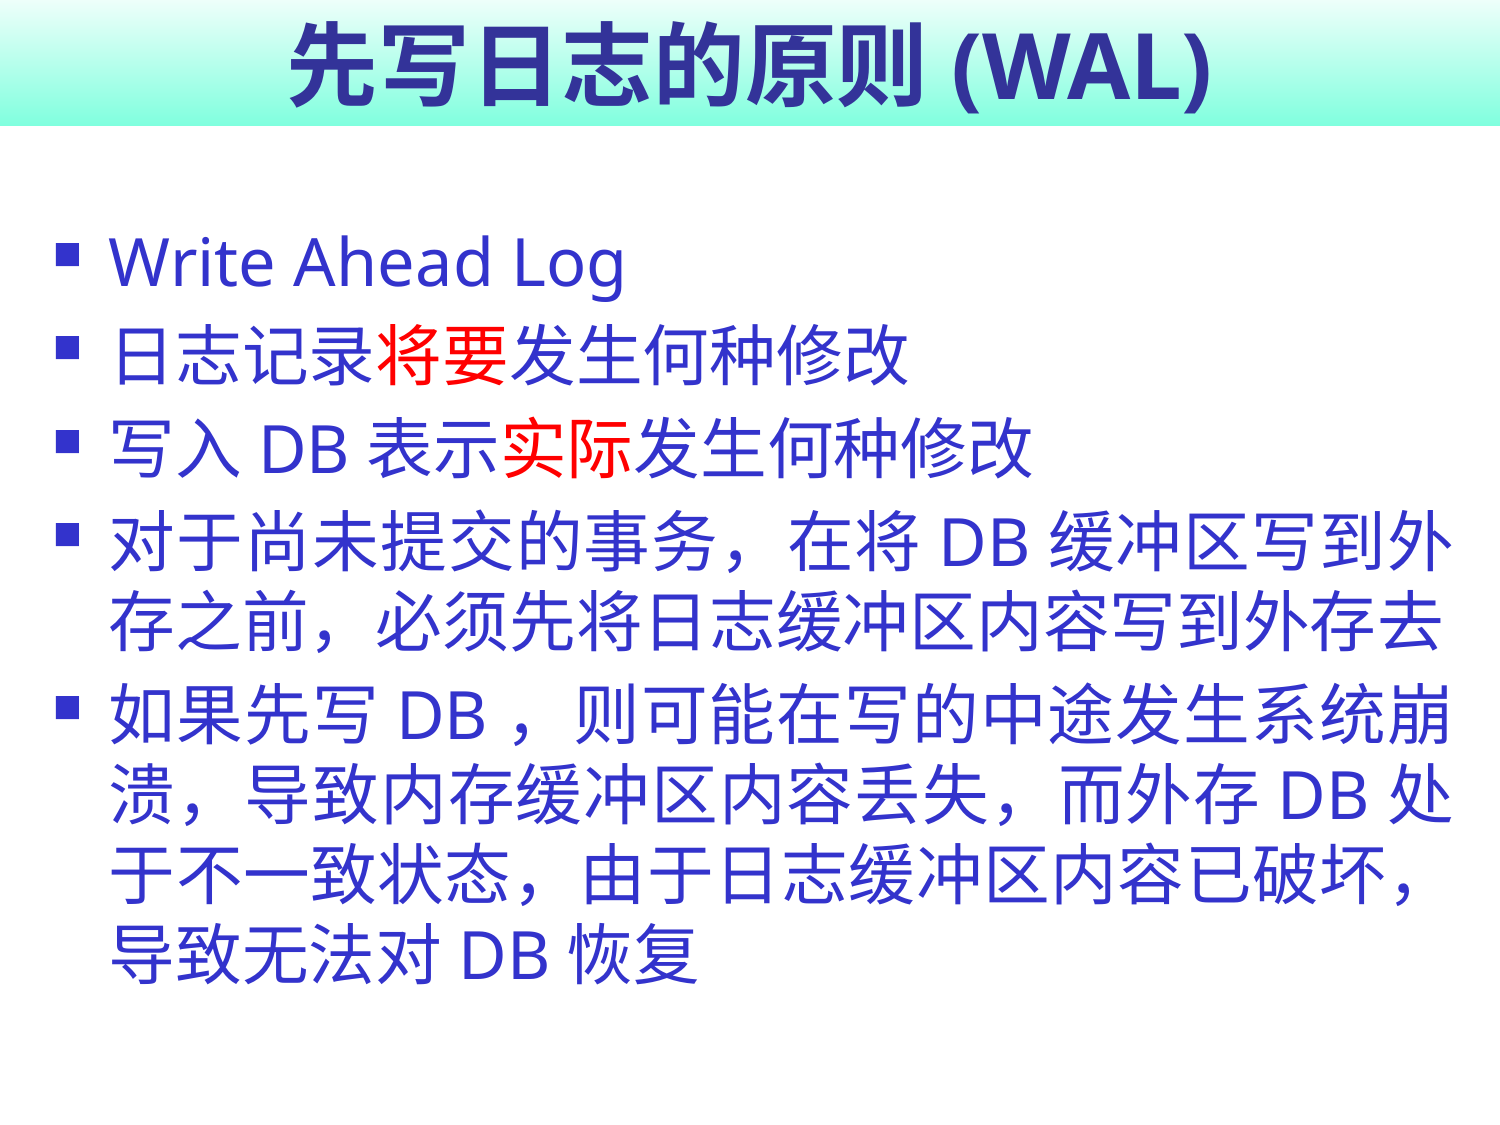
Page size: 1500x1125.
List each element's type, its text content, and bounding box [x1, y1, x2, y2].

list Write Ahead Log 日志记录将要发生何种修改 写入DB表示实际发生何种修改 对于尚未提交的事务，在将DB缓冲区写到外存之前，必须先将日志缓冲区内容写到外存去 如果先写DB，则可能在写的中途发生系统崩溃，导致内存缓冲区内容丢失，而外存DB处于不一致状态，由于日志缓冲区内容已破坏，导致无法对DB恢复 [37, 212, 1470, 1088]
title 先写日志的原则(WAL) [0, 0, 1500, 126]
